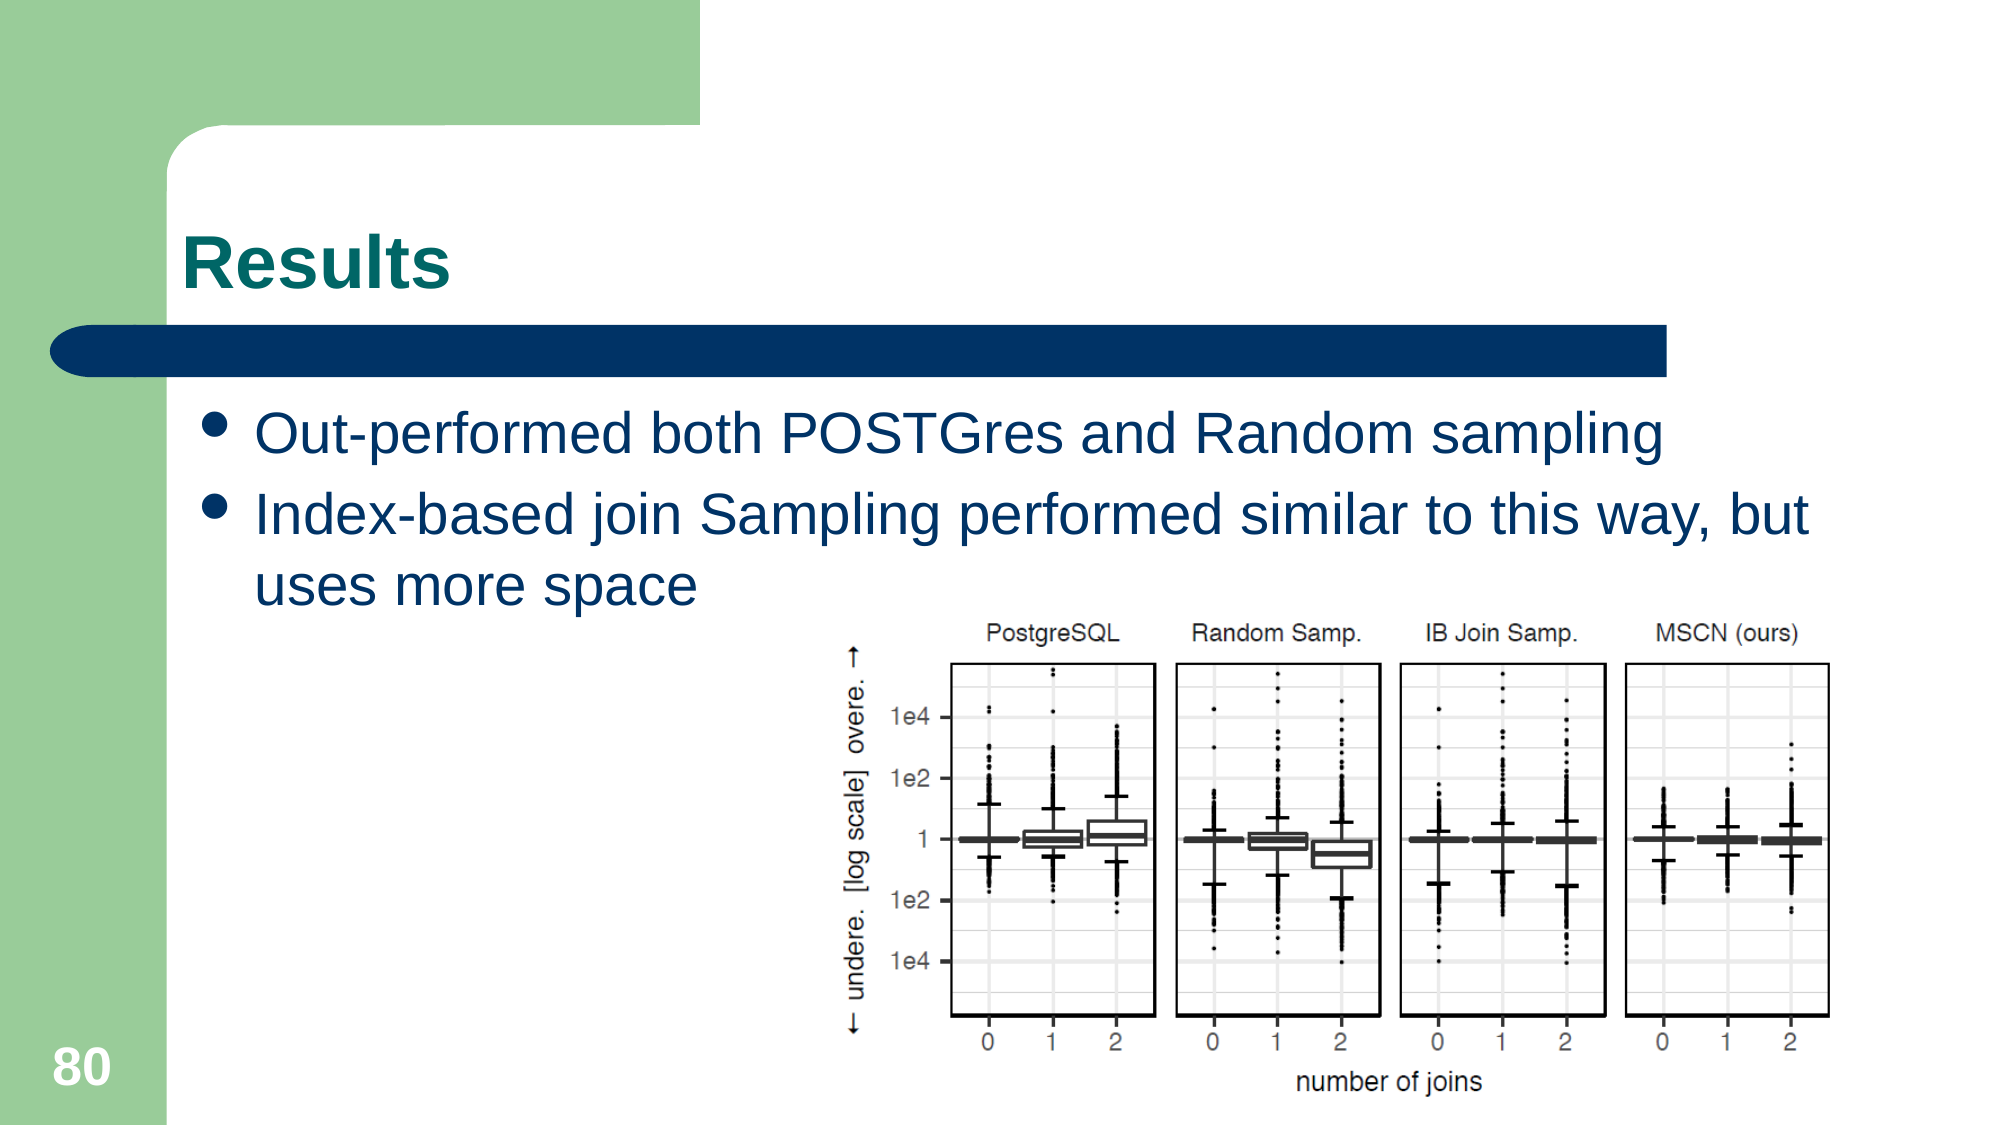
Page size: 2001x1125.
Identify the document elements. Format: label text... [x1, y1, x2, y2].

list Out-performed both POSTGres and Random sampling Index-based join Sampling performed similar to this way, but uses more space [183, 387, 1866, 999]
picture [813, 585, 1866, 1125]
slide_number 80 [18, 1023, 147, 1105]
title Results [166, 125, 1900, 313]
